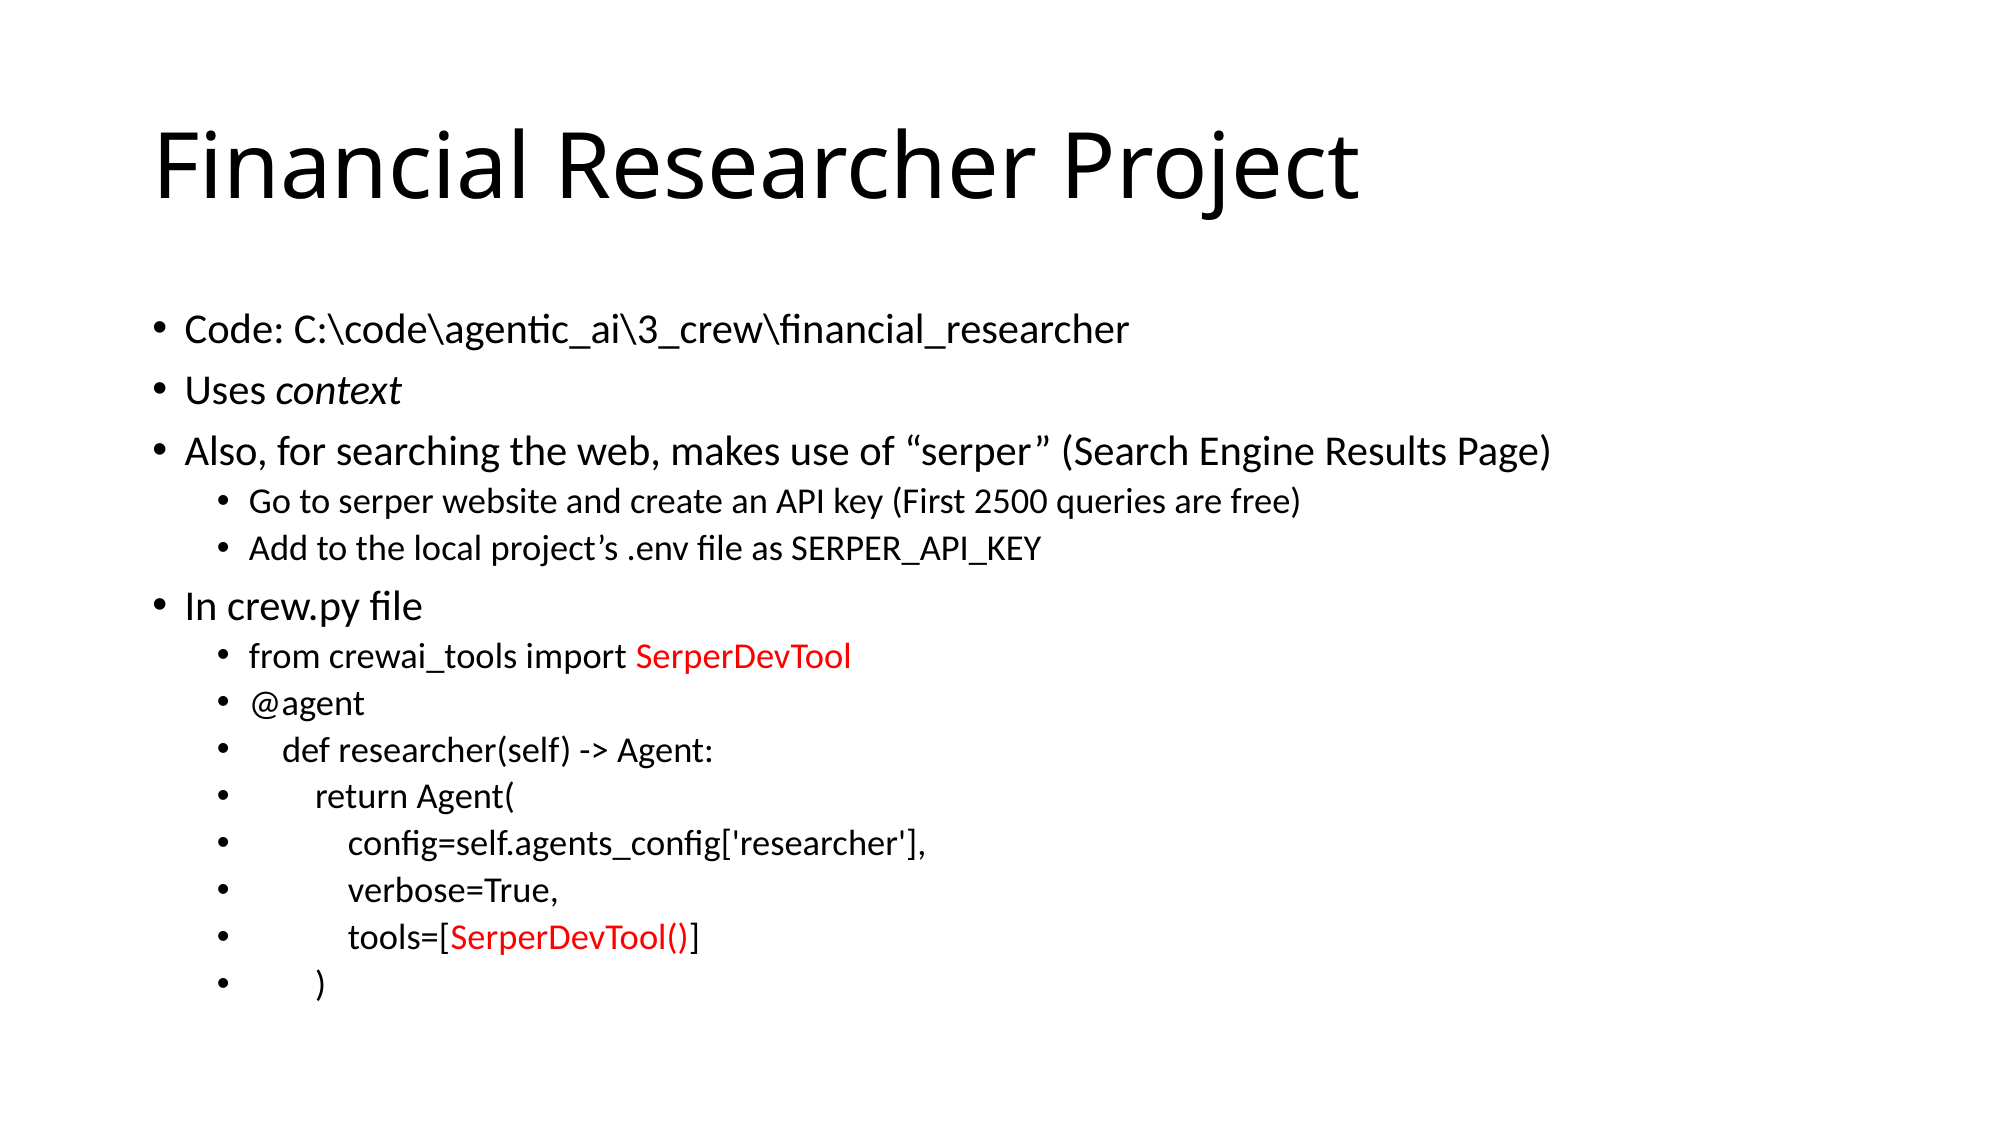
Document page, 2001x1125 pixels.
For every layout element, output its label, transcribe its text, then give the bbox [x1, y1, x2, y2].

title Financial Researcher Project [137, 59, 1863, 278]
list Code: C:\code\agentic_ai\3_crew\financial_researcher Uses context Also, for searching the web, makes use of “serper” (Search Engine Results Page) Go to serper website and create an API key (First 2500 queries are free) Add to the local project’s .env file as SERPER_API_KEY In crew.py file from crewai_tools import SerperDevTool @agent def researcher(self) -> Agent: return Agent( config=self.agents_config['researcher'], verbose=True, tools=[SerperDevTool()] ) [137, 299, 1863, 1014]
